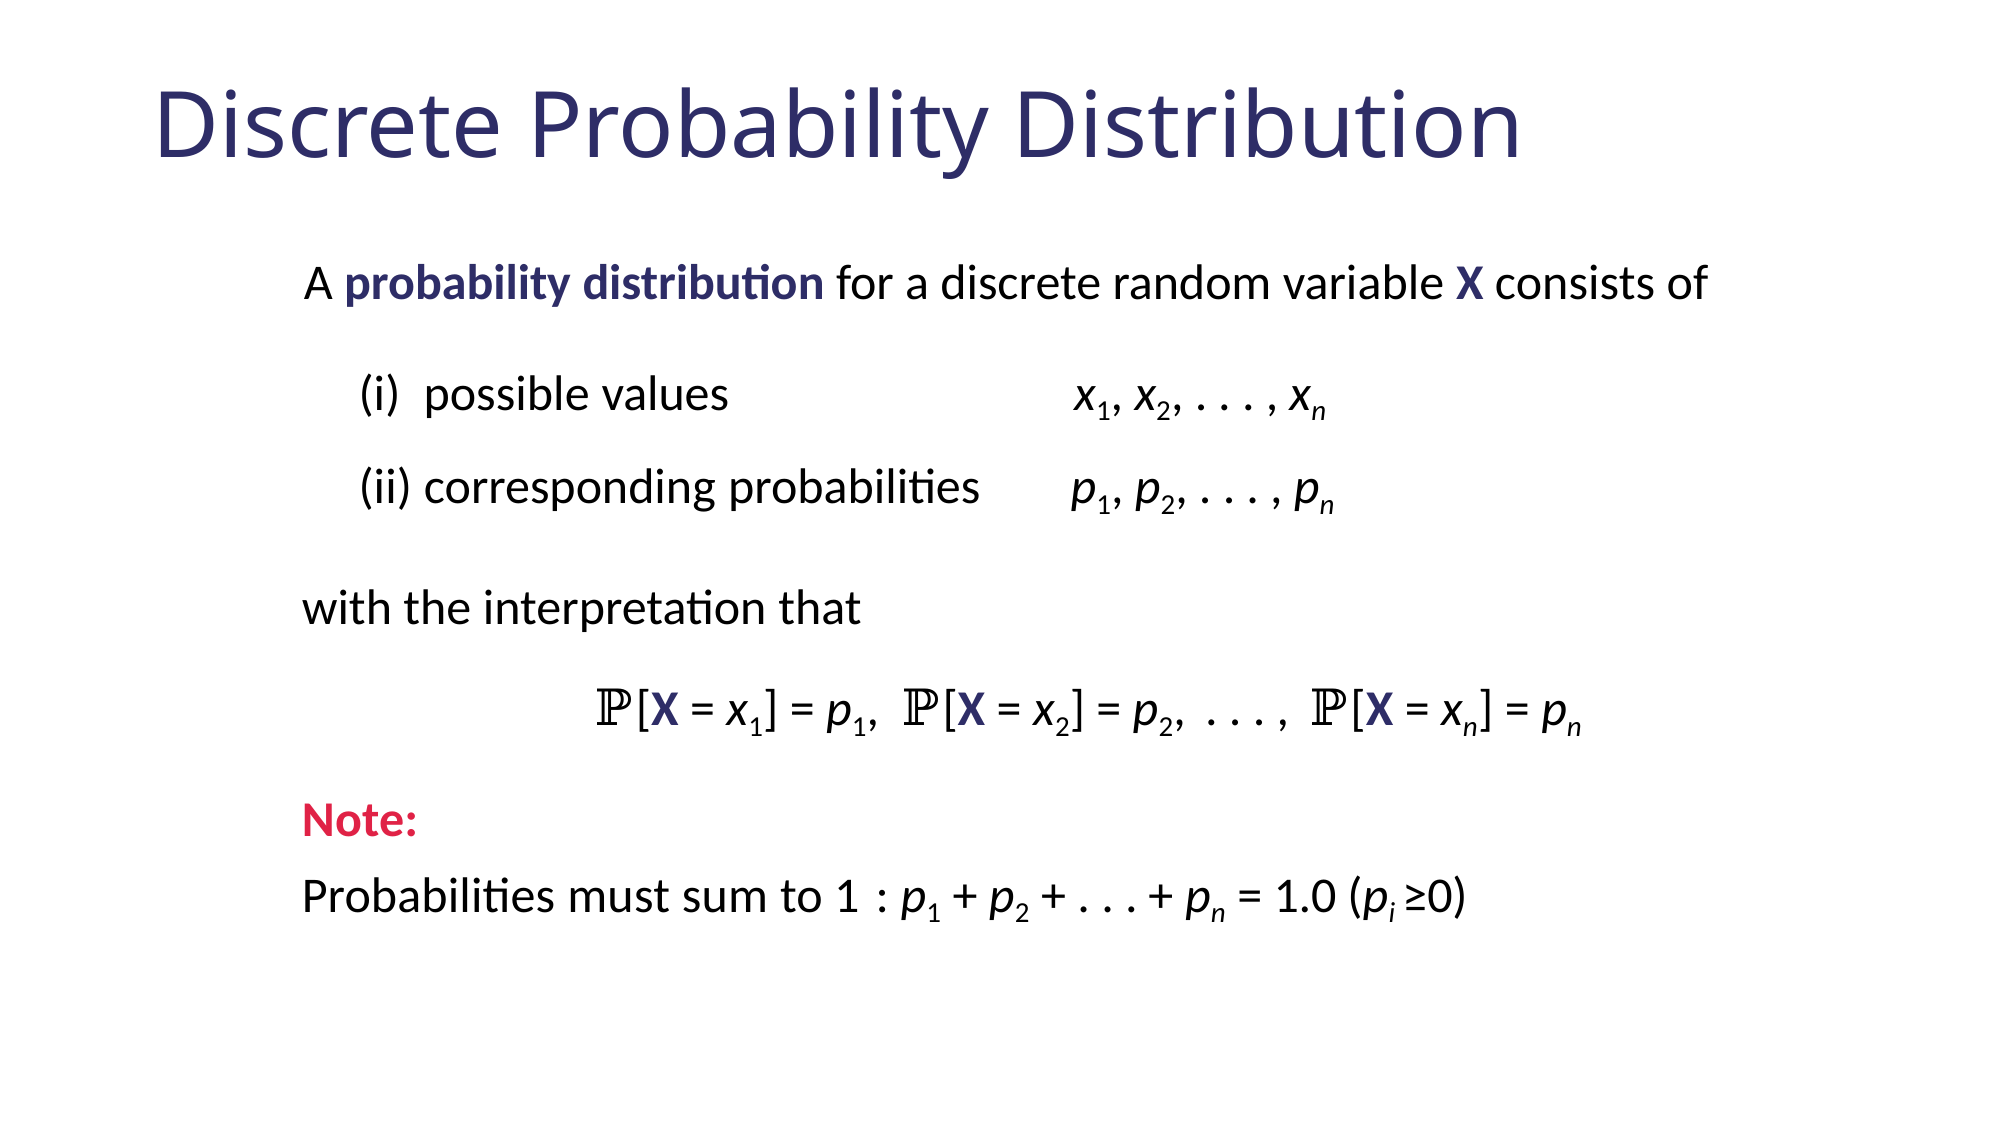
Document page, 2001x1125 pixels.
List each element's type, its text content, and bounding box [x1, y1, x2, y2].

text_box with the interpretation that ℙ[X = x1] = p1, ℙ[X = x2] = p2, . . . , ℙ[X = xn] = pn Note: Probabilities must sum to 1 : p1 + p2 + . . . + pn = 1.0 (pi ≥0) [301, 572, 1837, 929]
text_box A probability distribution for a discrete random variable X consists of [301, 247, 1883, 310]
text_box (i) possible values x1, x2, . . . , xn (ii) corresponding probabilities p1, p2, . . . , pn [356, 330, 1699, 520]
title Discrete Probability Distribution [137, 59, 1863, 196]
